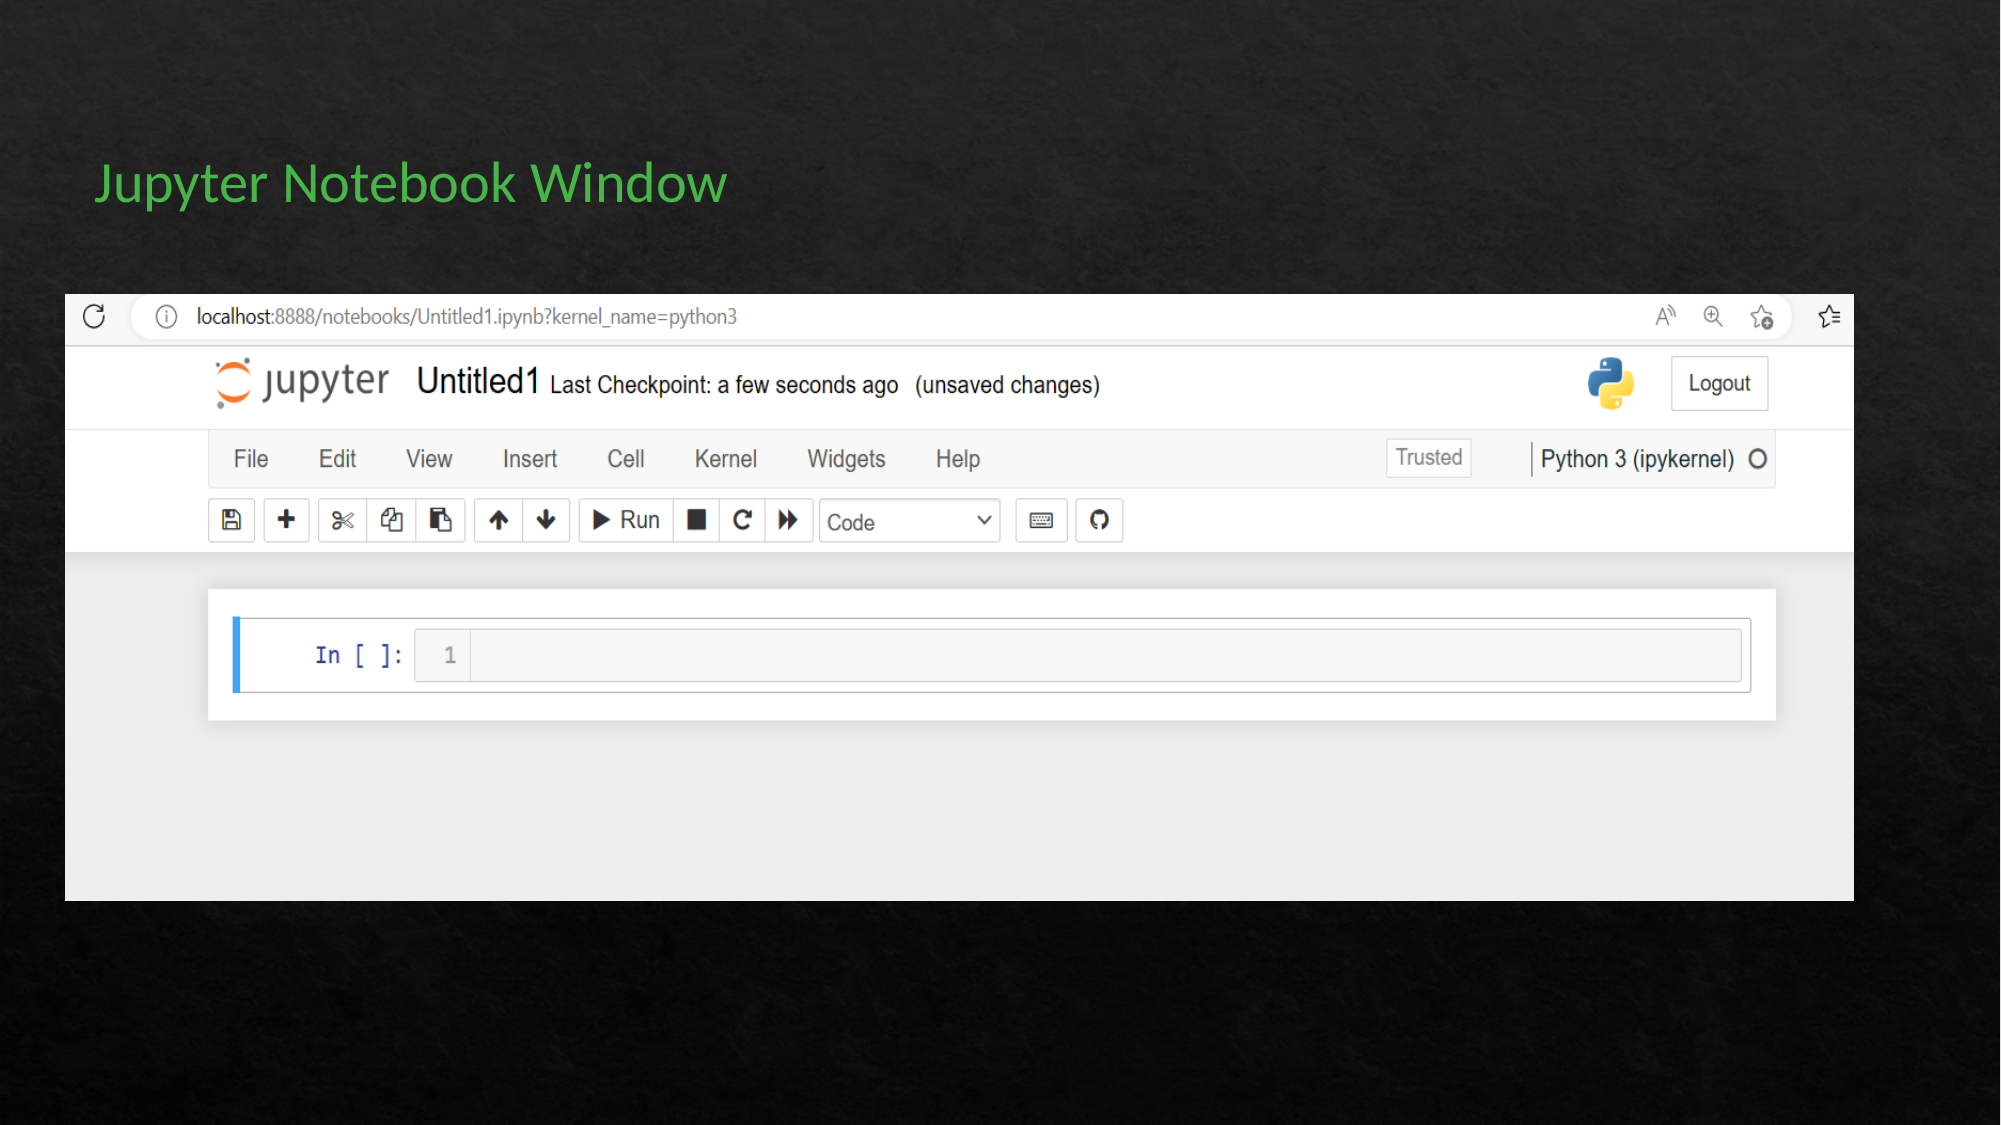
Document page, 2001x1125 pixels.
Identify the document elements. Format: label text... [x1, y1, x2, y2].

text_box Jupyter Notebook Window [80, 66, 1839, 222]
picture [65, 294, 1854, 902]
